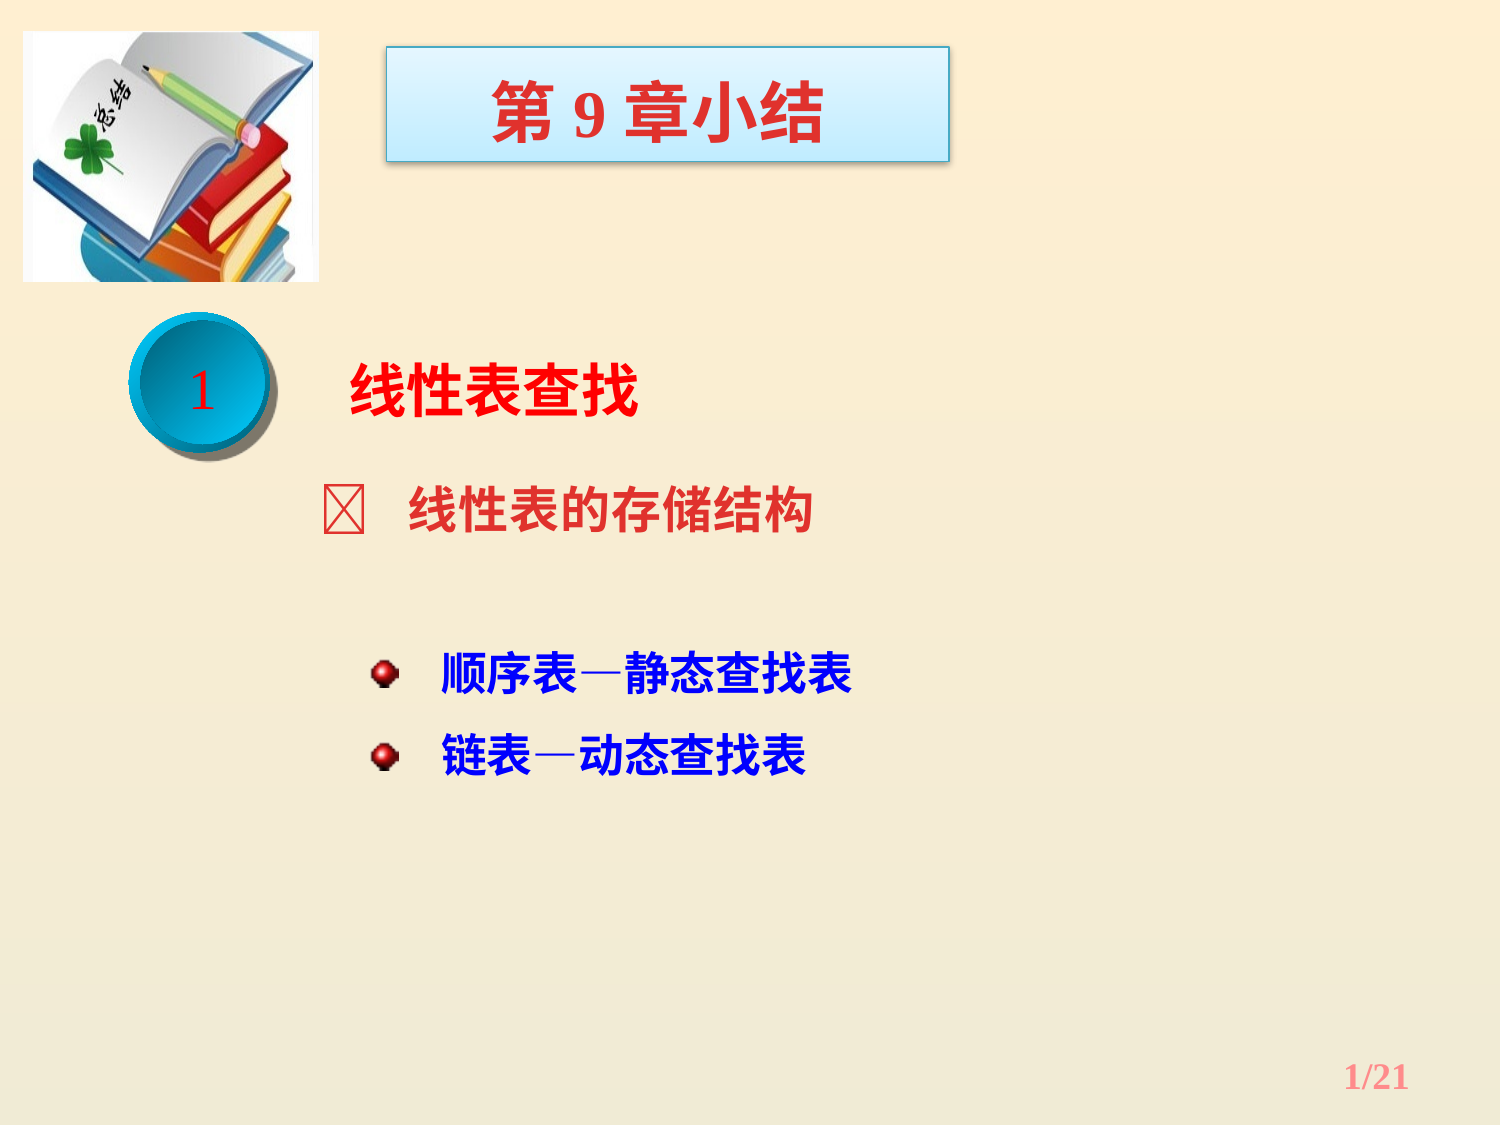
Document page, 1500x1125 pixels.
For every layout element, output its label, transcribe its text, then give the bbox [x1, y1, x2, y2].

text_box 线性表查找 [292, 339, 938, 432]
picture [23, 30, 319, 282]
picture [366, 738, 399, 771]
picture [366, 655, 399, 688]
text_box 第9章小结 [386, 46, 950, 162]
text_box 顺序表―静态查找表 链表―动态查找表 [351, 609, 891, 789]
text_box  线性表的存储结构 [304, 468, 888, 546]
slide_number 1/21 [1074, 1042, 1425, 1103]
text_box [128, 312, 270, 453]
